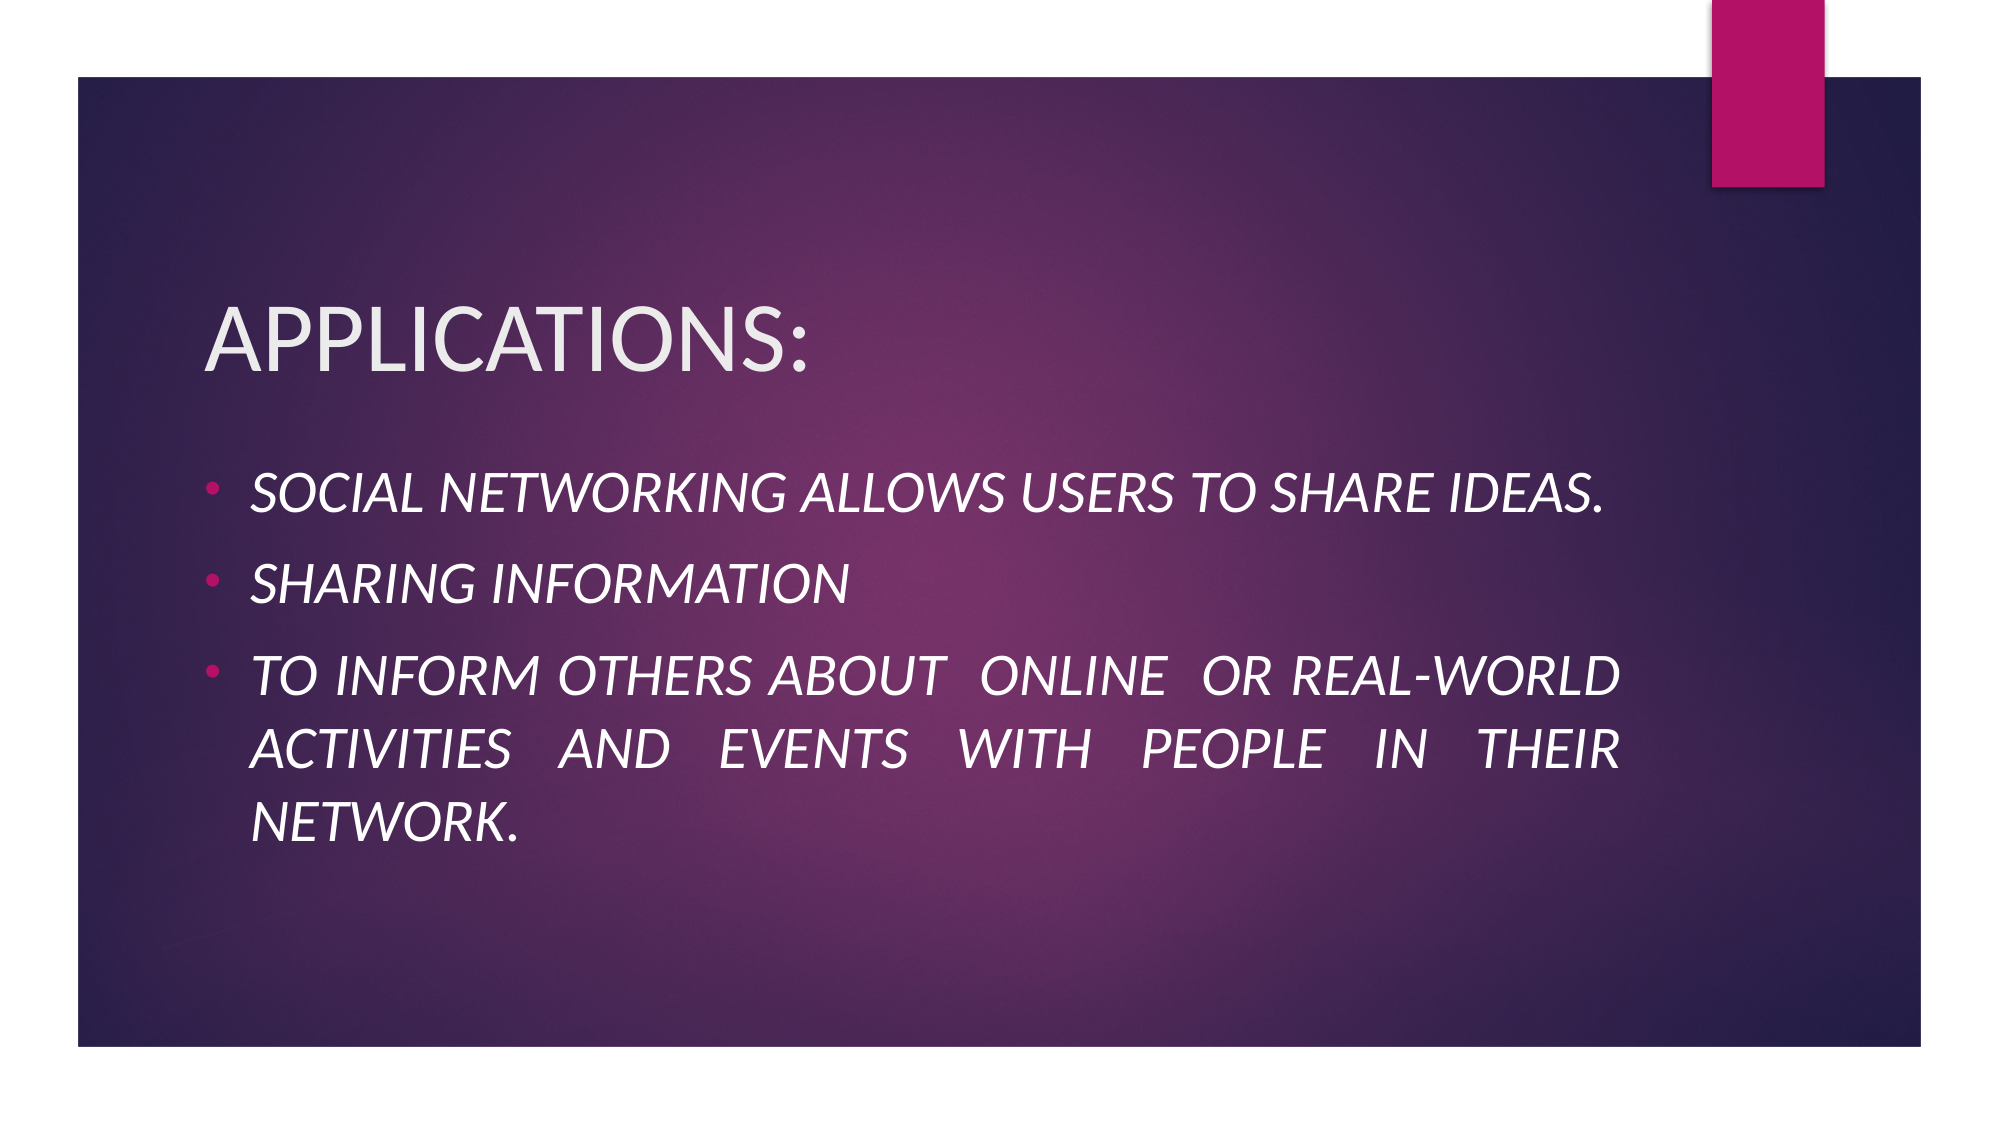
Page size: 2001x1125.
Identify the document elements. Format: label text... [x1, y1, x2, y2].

subtitle Social networking allows users to share ideas. Sharing information To inform others about online or real-world activities and events with people in their network. [189, 443, 1638, 925]
title APPLICATIONS: [189, 200, 1638, 399]
